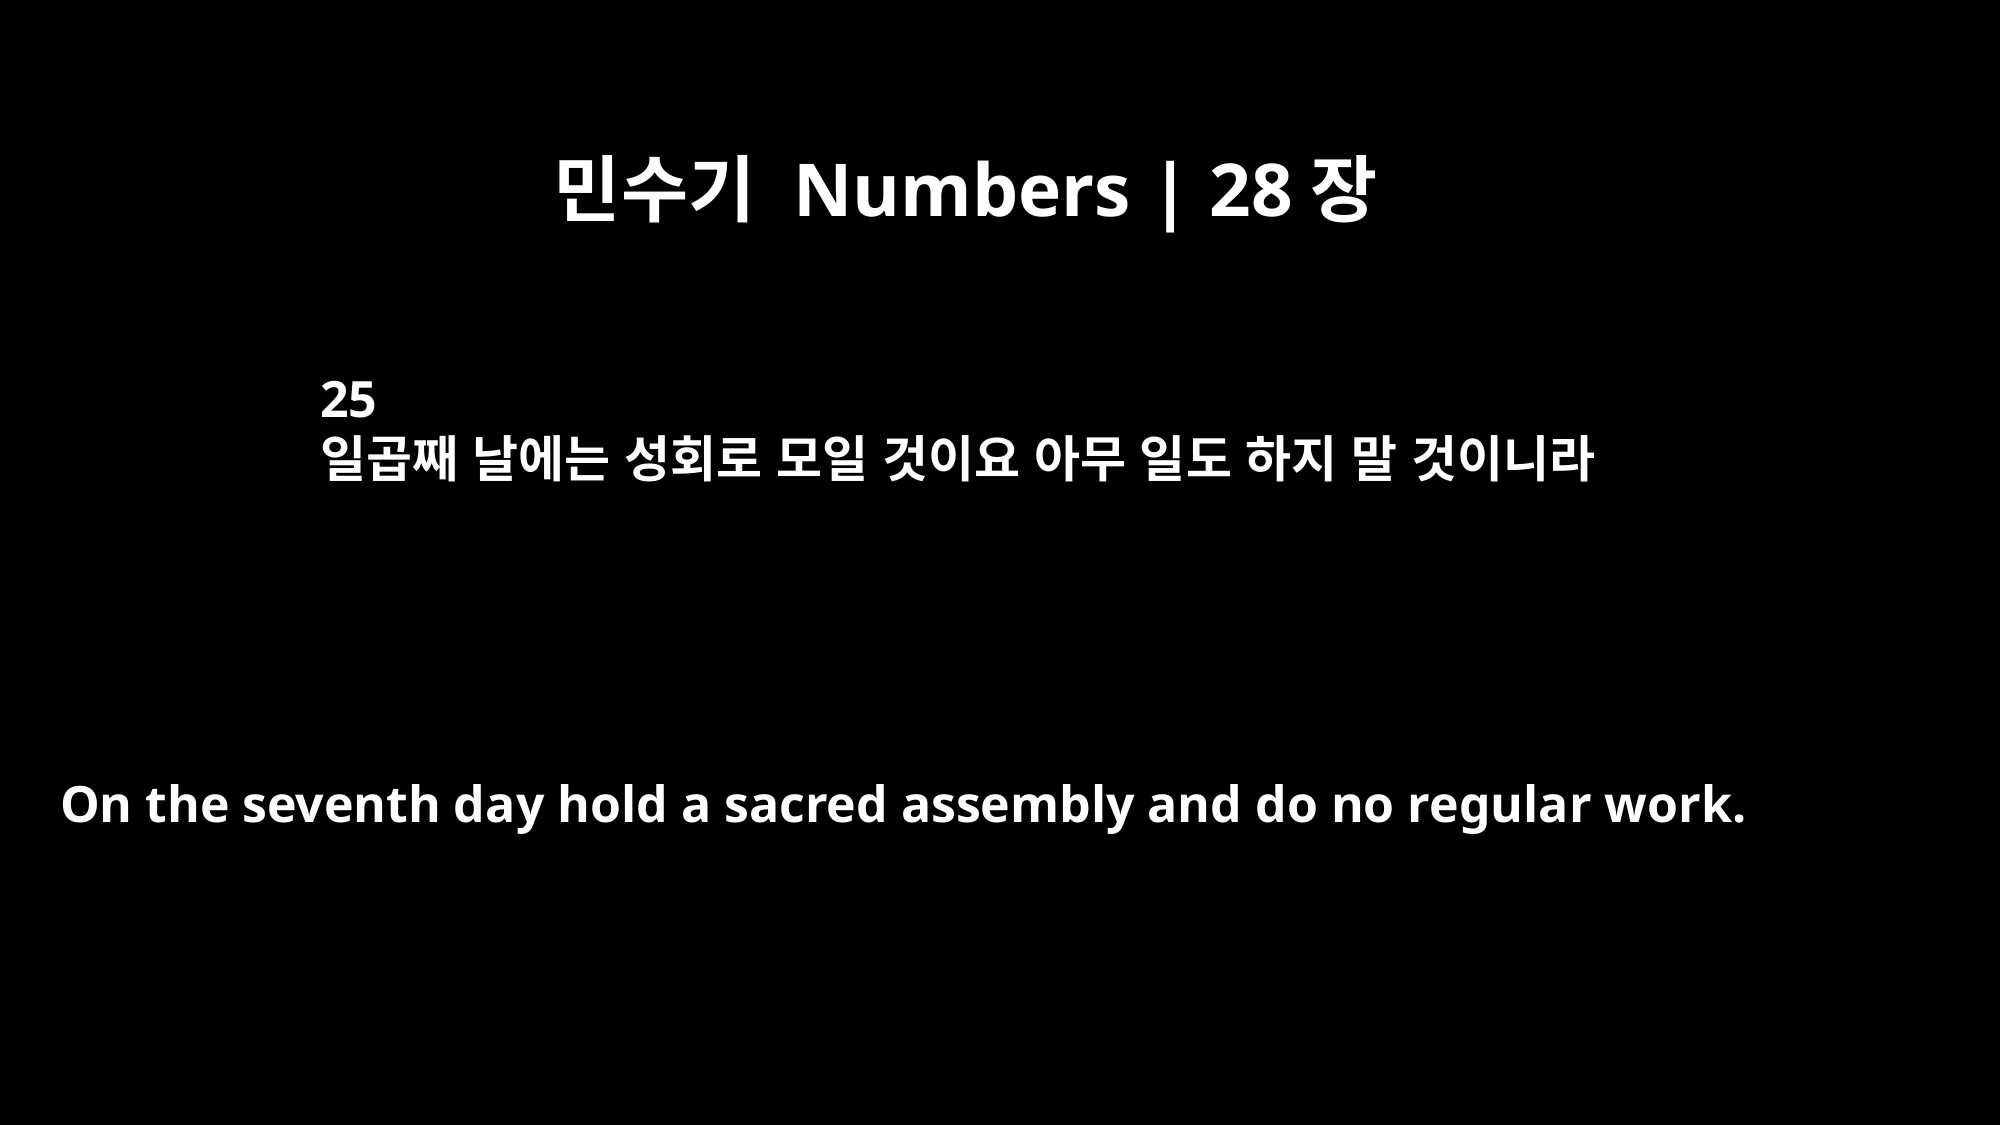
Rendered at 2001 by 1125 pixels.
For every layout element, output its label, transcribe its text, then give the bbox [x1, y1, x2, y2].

text_box 25 일곱째 날에는 성회로 모일 것이요 아무 일도 하지 말 것이니라 [305, 359, 1612, 495]
text_box 민수기 Numbers | 28장 [538, 136, 1393, 239]
text_box On the seventh day hold a sacred assembly and do no regular work. [45, 764, 1763, 840]
